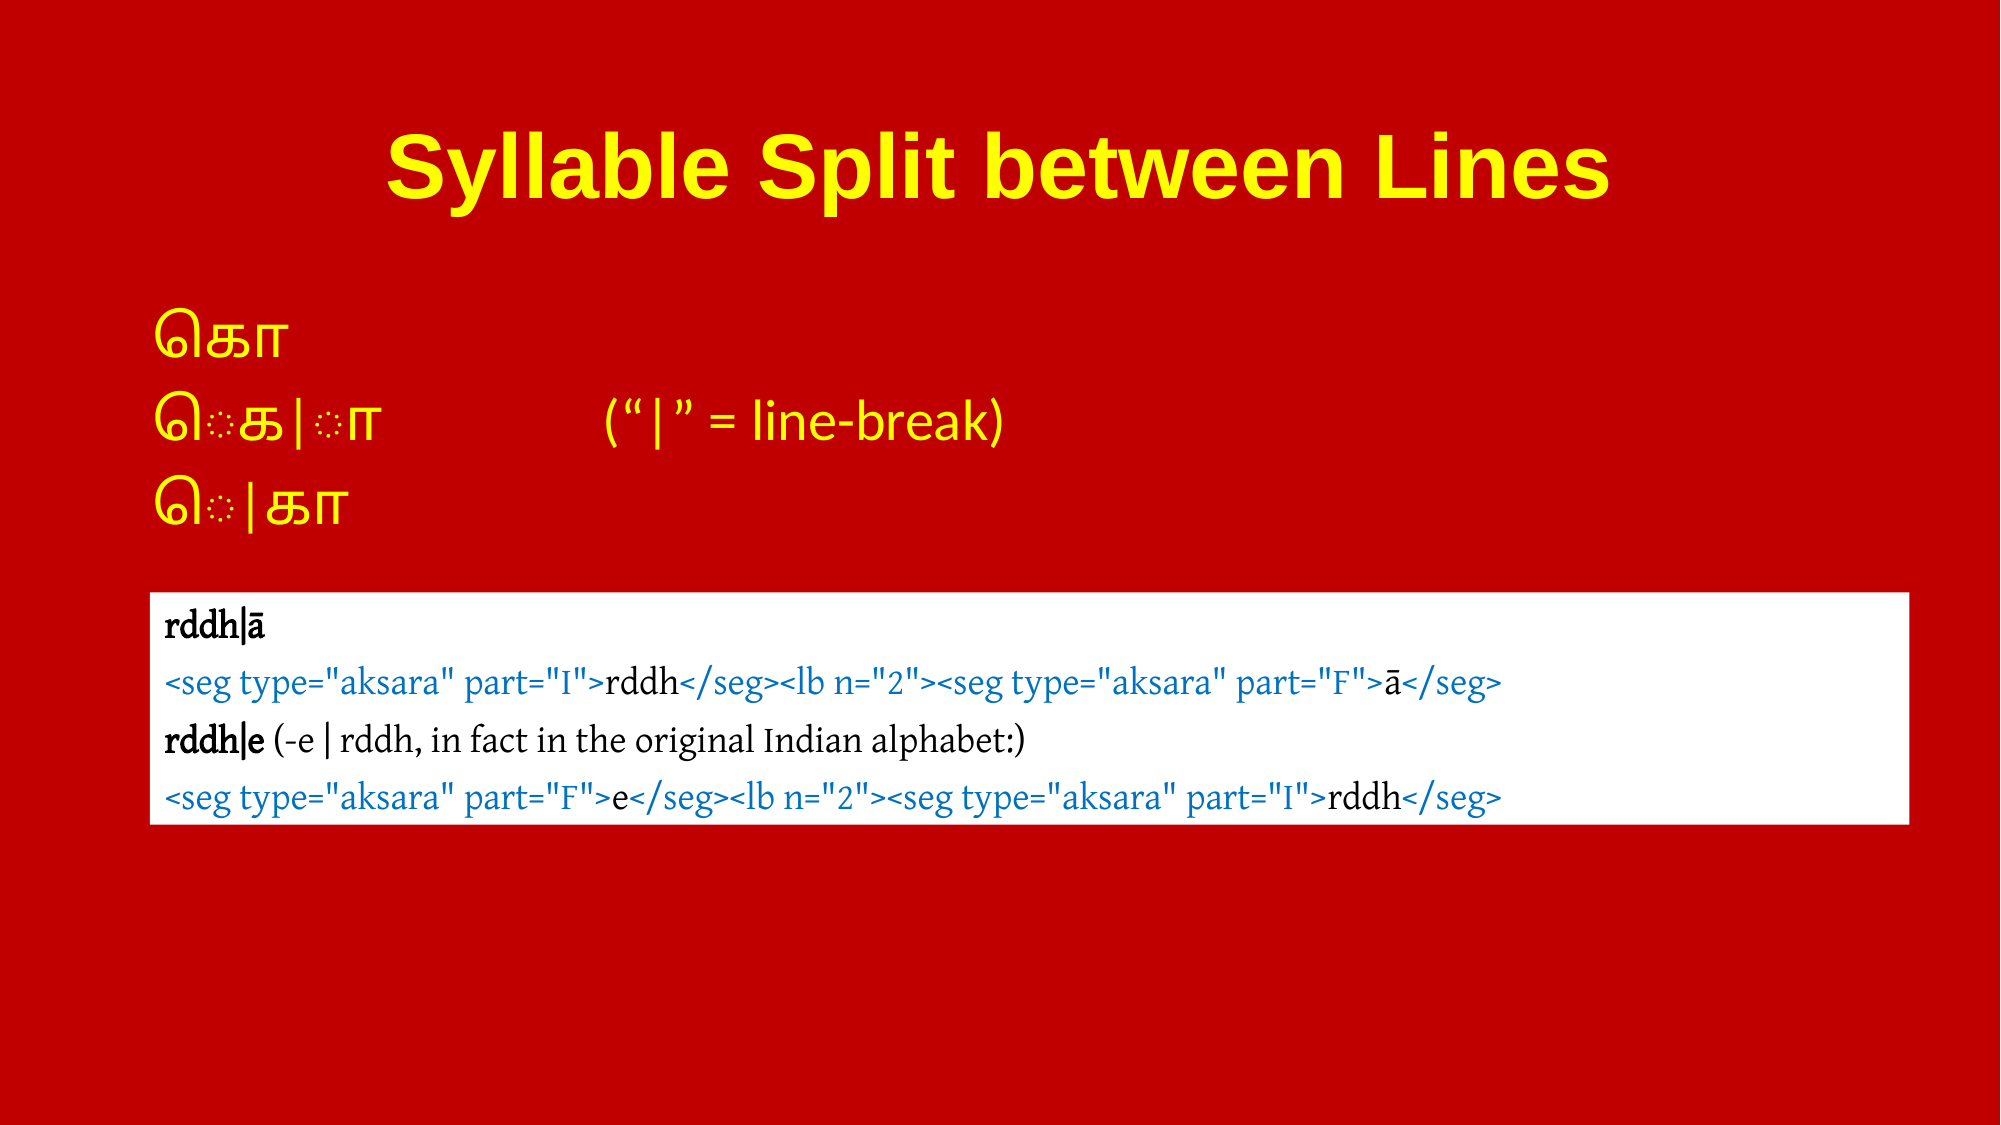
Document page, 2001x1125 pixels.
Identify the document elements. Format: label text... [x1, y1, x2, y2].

list கொ ெக|ா (“|” = line-break) ெ|கா [137, 299, 1863, 565]
title Syllable Split between Lines [137, 59, 1863, 278]
text_box rddh|ā <seg type="aksara" part="I">rddh</seg><lb n="2"><seg type="aksara" part="F">ā</seg> rddh|e (-e | rddh, in fact in the original Indian alphabet:) <seg type="aksara" part="F">e</seg><lb n="2"><seg type="aksara" part="I">rddh</seg> [149, 592, 1910, 825]
